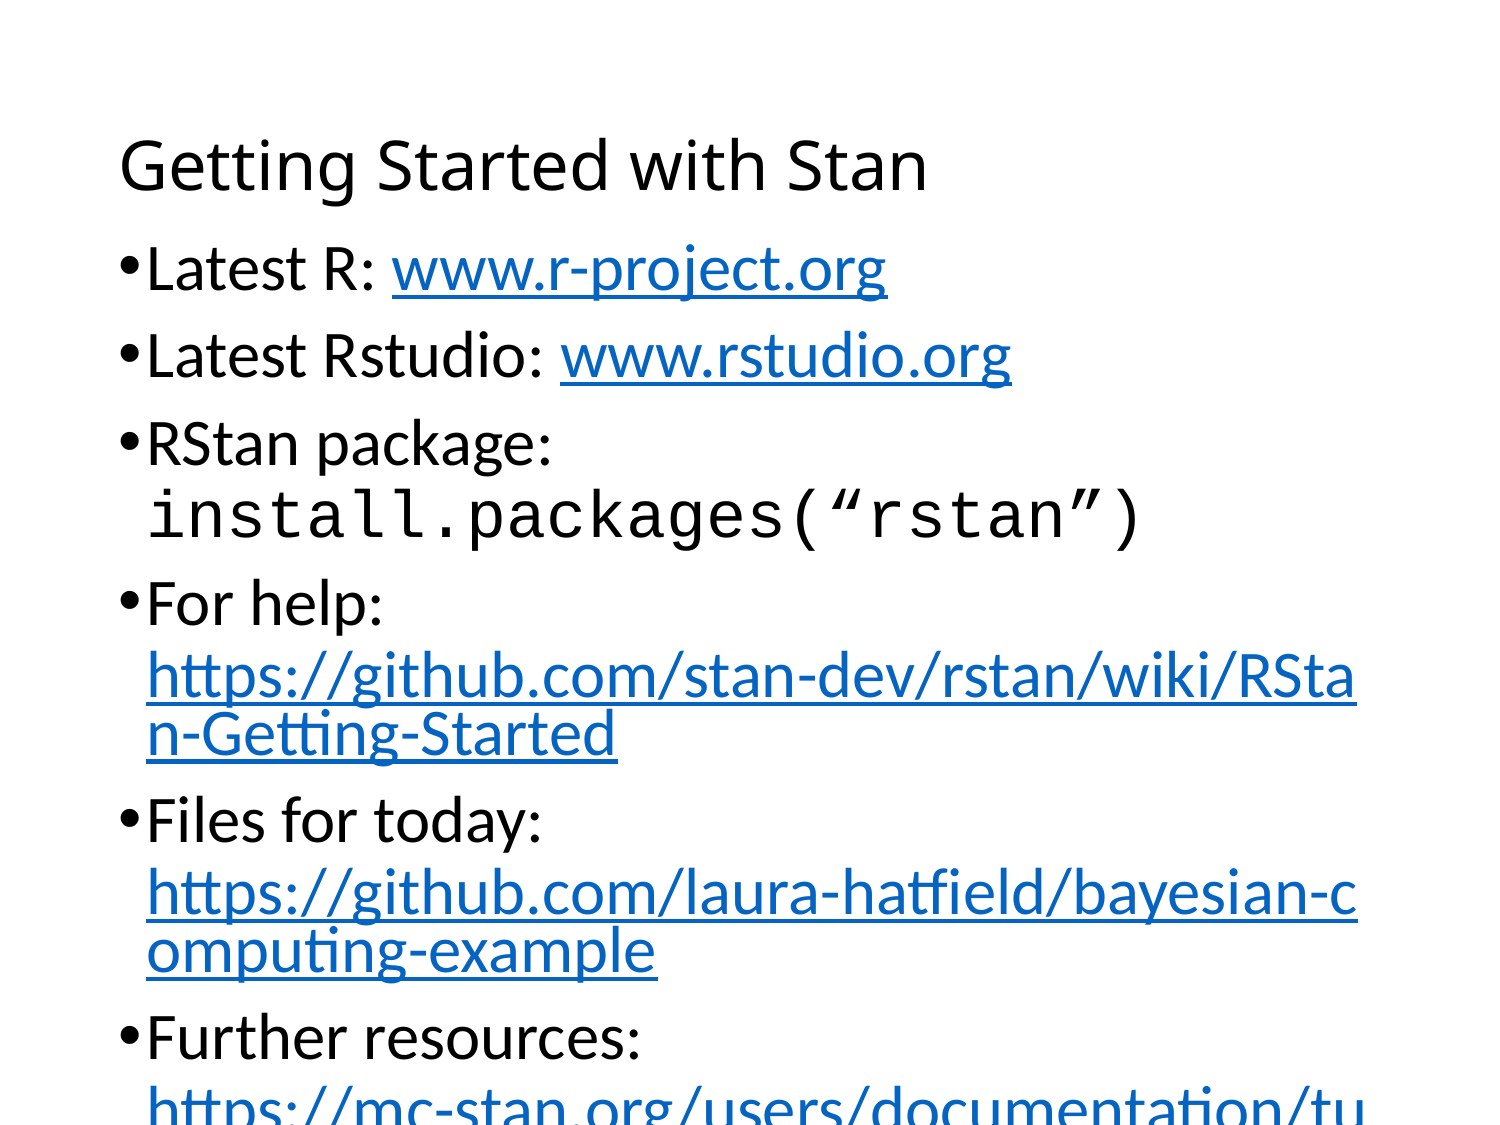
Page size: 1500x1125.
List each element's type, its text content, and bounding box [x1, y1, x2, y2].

list Latest R: www.r-project.org Latest Rstudio: www.rstudio.org RStan package: install.packages(“rstan”) For help: https://github.com/stan-dev/rstan/wiki/RStan-Getting-Started Files for today: https://github.com/laura-hatfield/bayesian-computing-example Further resources: https://mc-stan.org/users/documentation/tutorials [103, 224, 1397, 1100]
title Getting Started with Stan [103, 59, 1397, 224]
